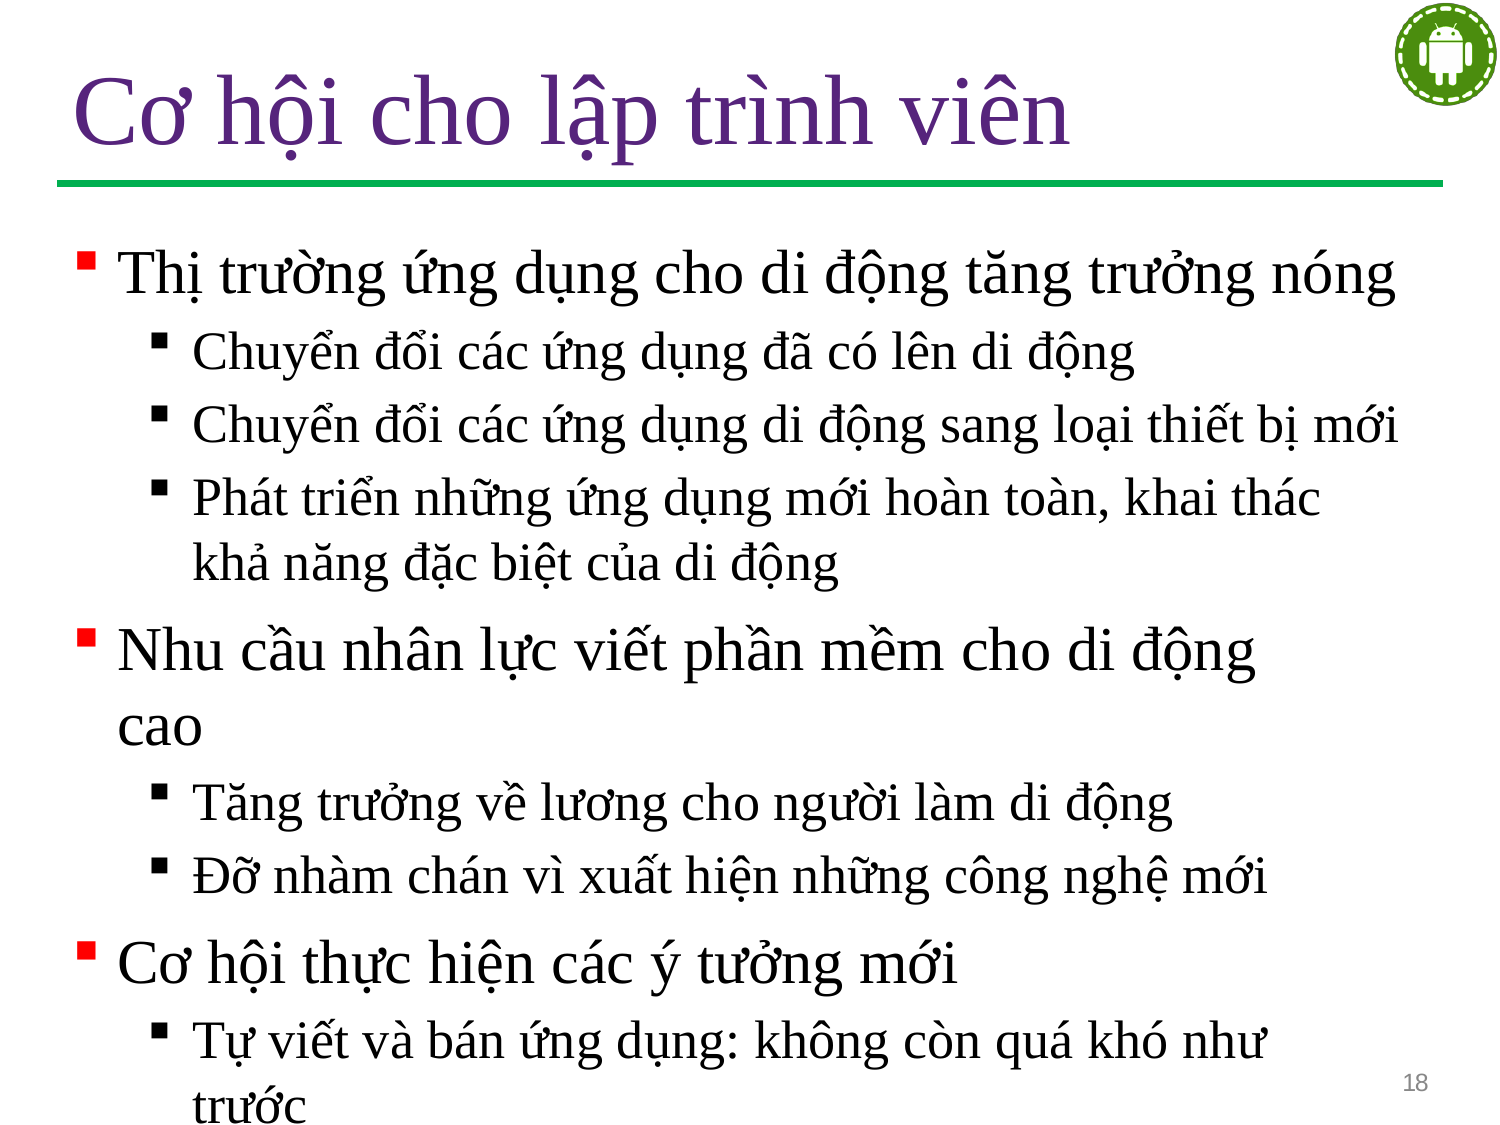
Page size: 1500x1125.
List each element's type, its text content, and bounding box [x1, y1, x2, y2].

title Cơ hội cho lập trình viên [70, 42, 1075, 218]
text_box Thị trường ứng dụng cho di động tăng trưởng nóng Chuyển đổi các ứng dụng đã có lên di động Chuyển đổi các ứng dụng di động sang loại thiết bị mới Phát triển những ứng dụng mới hoàn toàn, khai thác khả năng đặc biệt của di động Nhu cầu nhân lực viết phần mềm cho di động cao Tăng trưởng về lương cho người làm di động Đỡ nhàm chán vì xuất hiện những công nghệ mới Cơ hội thực hiện các ý tưởng mới Tự viết và bán ứng dụng: không còn quá khó như trước [70, 218, 1419, 1125]
picture [1391, 0, 1500, 109]
slide_number 18 [1419, 1070, 1432, 1125]
